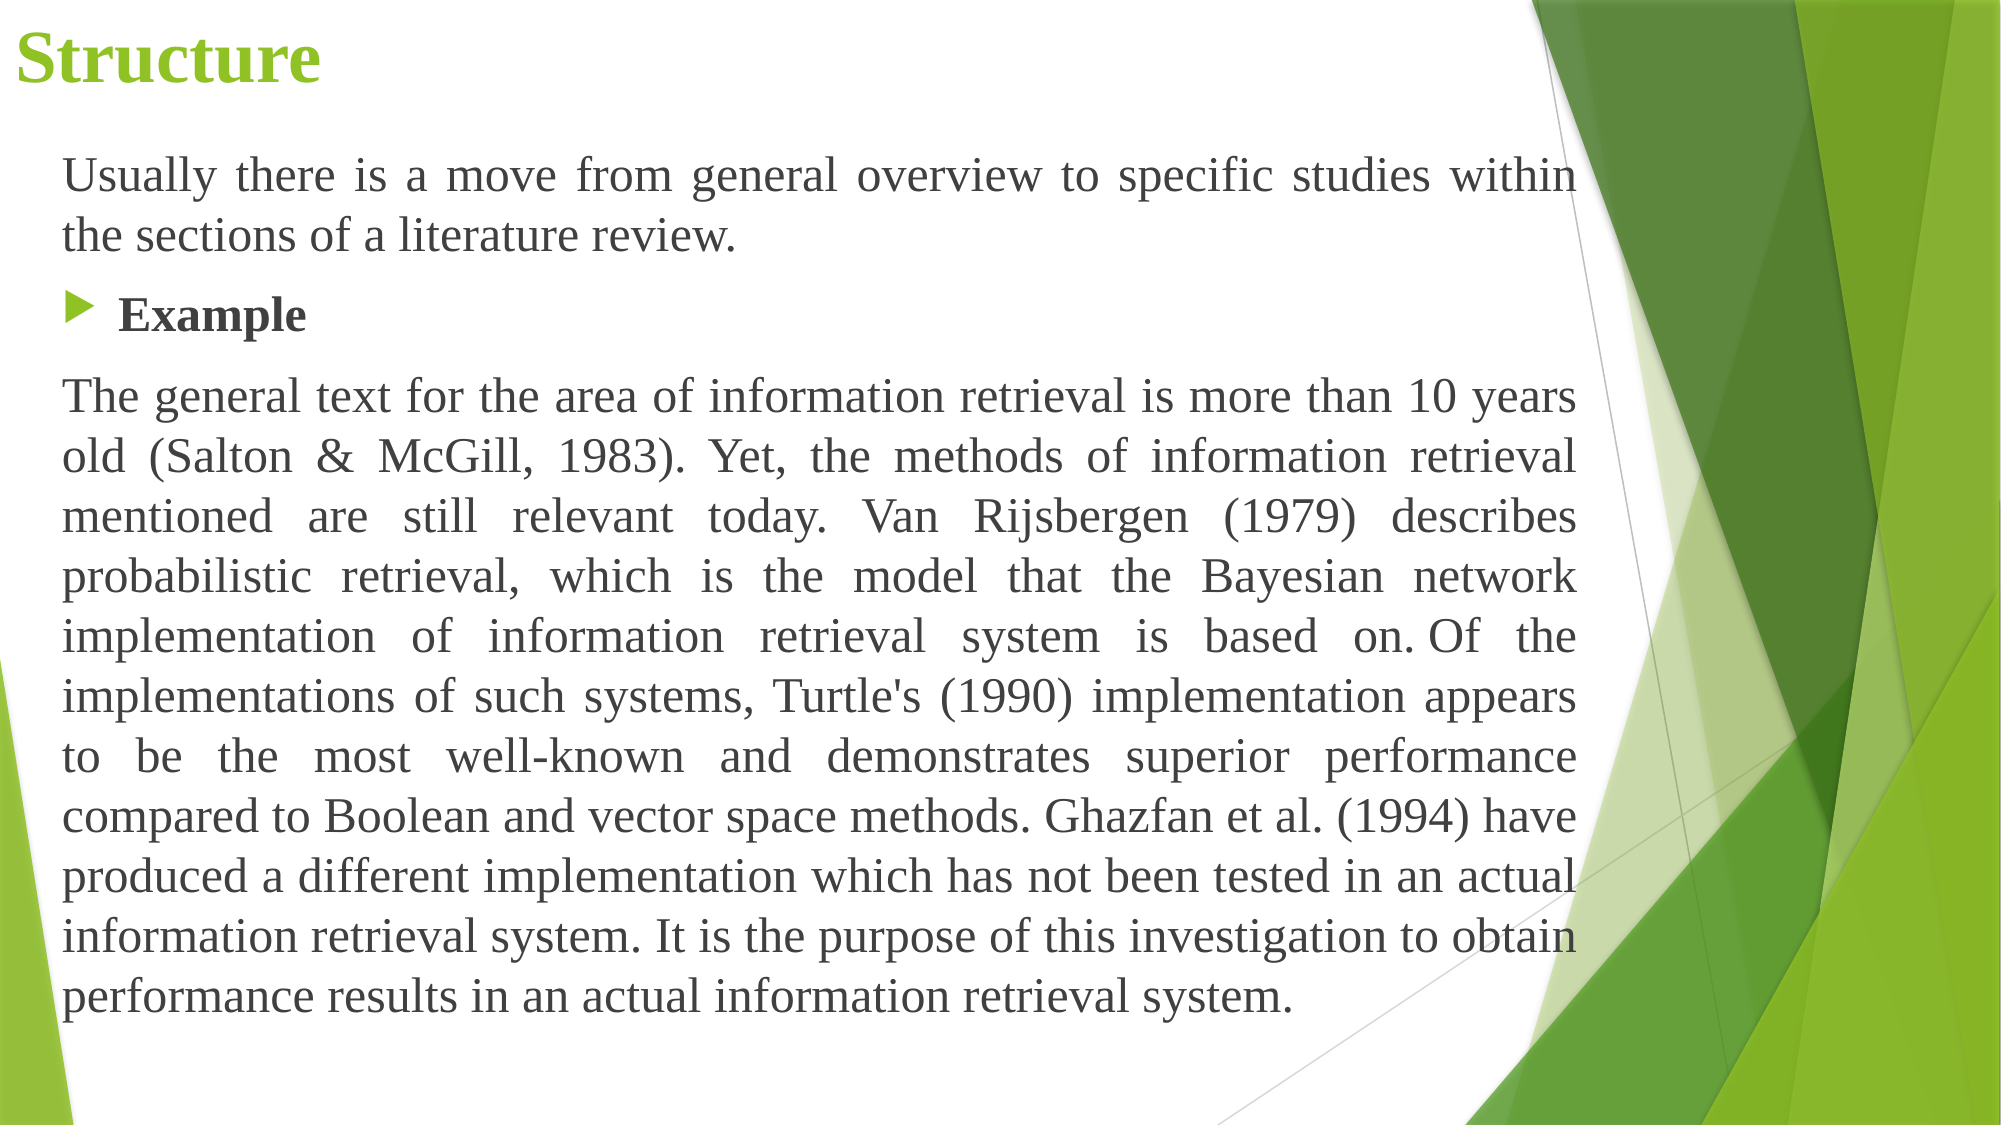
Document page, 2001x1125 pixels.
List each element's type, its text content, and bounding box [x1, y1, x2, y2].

title Structure [0, 0, 1725, 134]
list Usually there is a move from general overview to specific studies within the sections of a literature review. Example The general text for the area of information retrieval is more than 10 years old (Salton & McGill, 1983). Yet, the methods of information retrieval mentioned are still relevant today. Van Rijsbergen (1979) describes probabilistic retrieval, which is the model that the Bayesian network implementation of information retrieval system is based on. Of the implementations of such systems, Turtle's (1990) implementation appears to be the most well-known and demonstrates superior performance compared to Boolean and vector space methods. Ghazfan et al. (1994) have produced a different implementation which has not been tested in an actual information retrieval system. It is the purpose of this investigation to obtain performance results in an actual information retrieval system. [46, 133, 1594, 1091]
